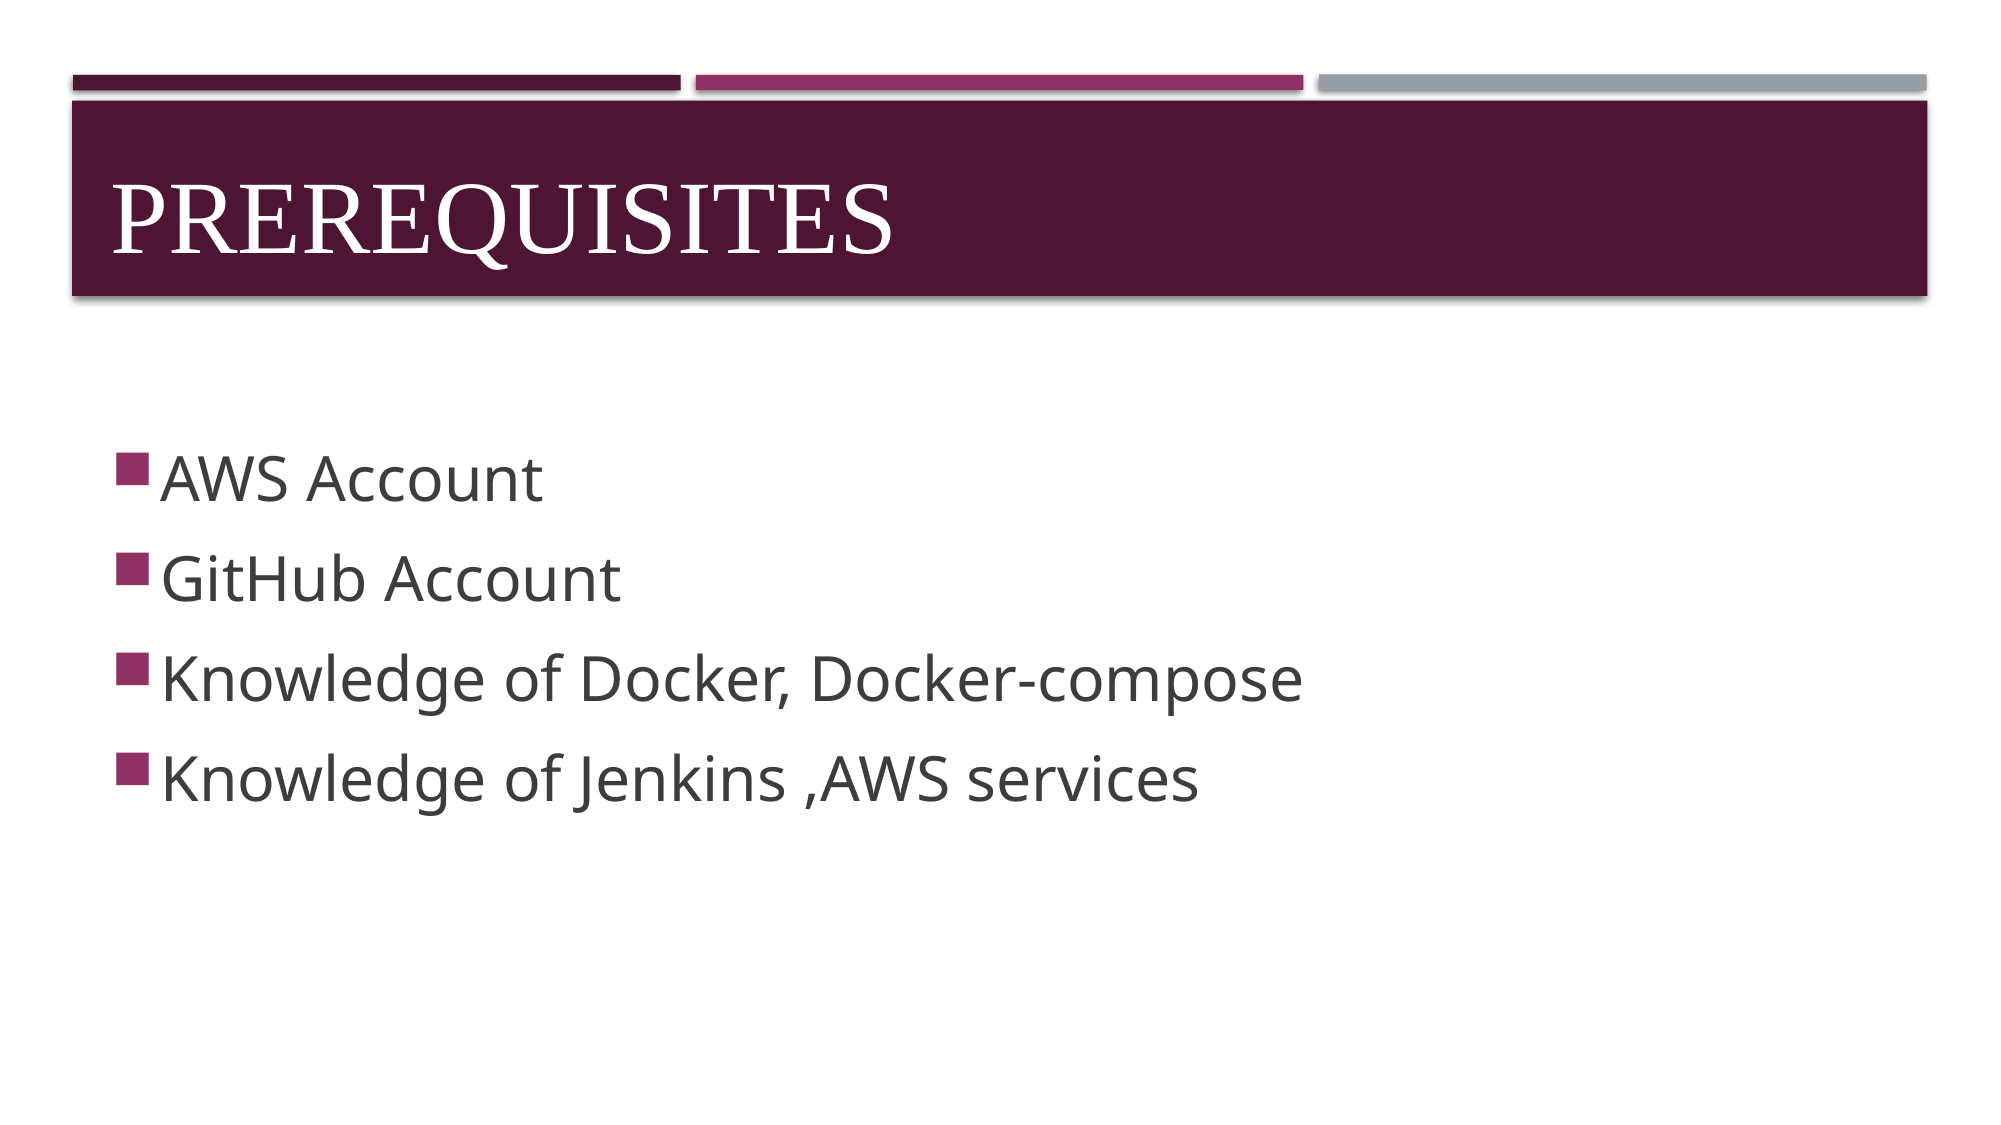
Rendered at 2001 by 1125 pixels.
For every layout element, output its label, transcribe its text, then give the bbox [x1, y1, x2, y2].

list AWS Account GitHub Account Knowledge of Docker, Docker-compose Knowledge of Jenkins ,AWS services [95, 357, 1905, 962]
title PREREQUISITES [95, 115, 1905, 282]
